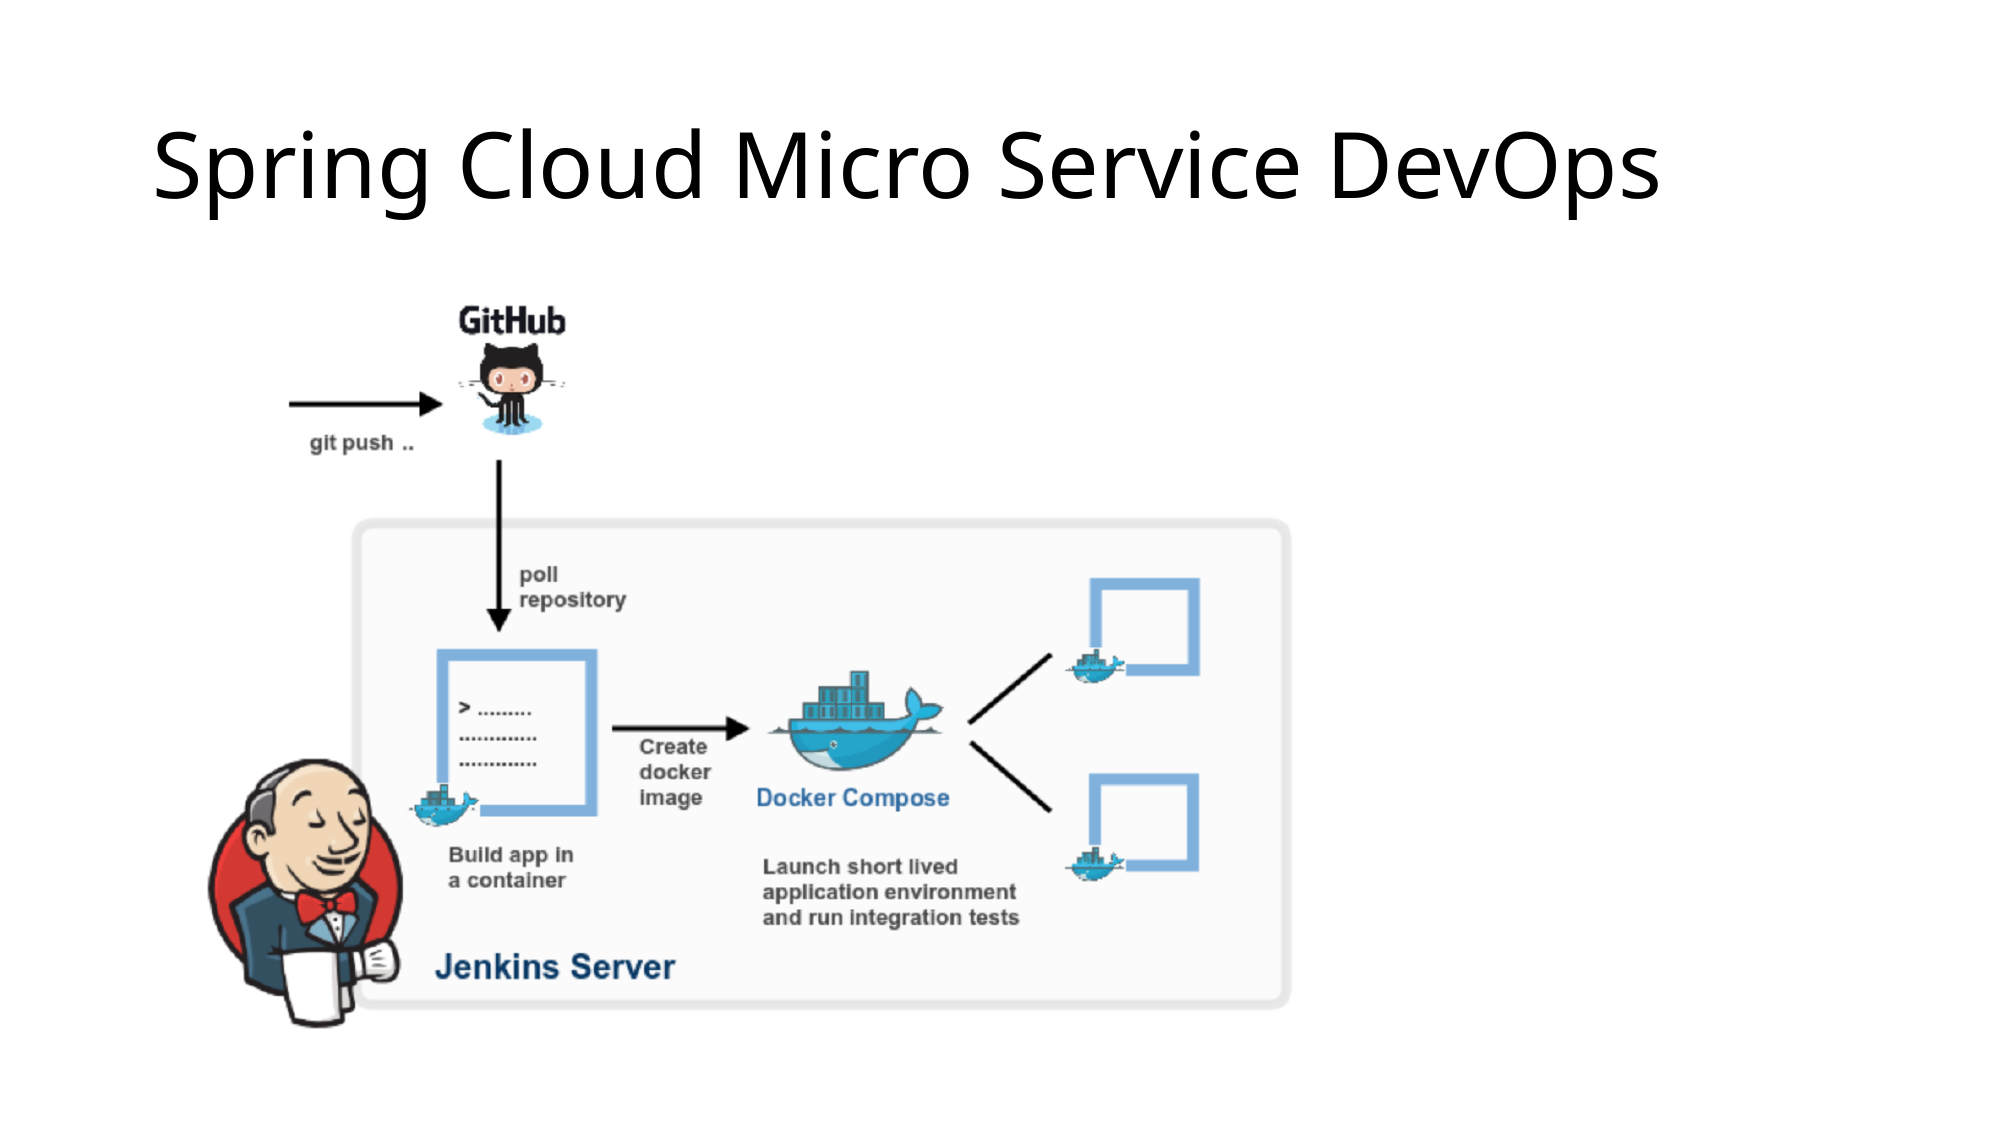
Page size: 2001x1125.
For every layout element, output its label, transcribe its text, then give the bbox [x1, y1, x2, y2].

picture [196, 277, 1332, 1051]
title Spring Cloud Micro Service DevOps [137, 59, 1863, 278]
